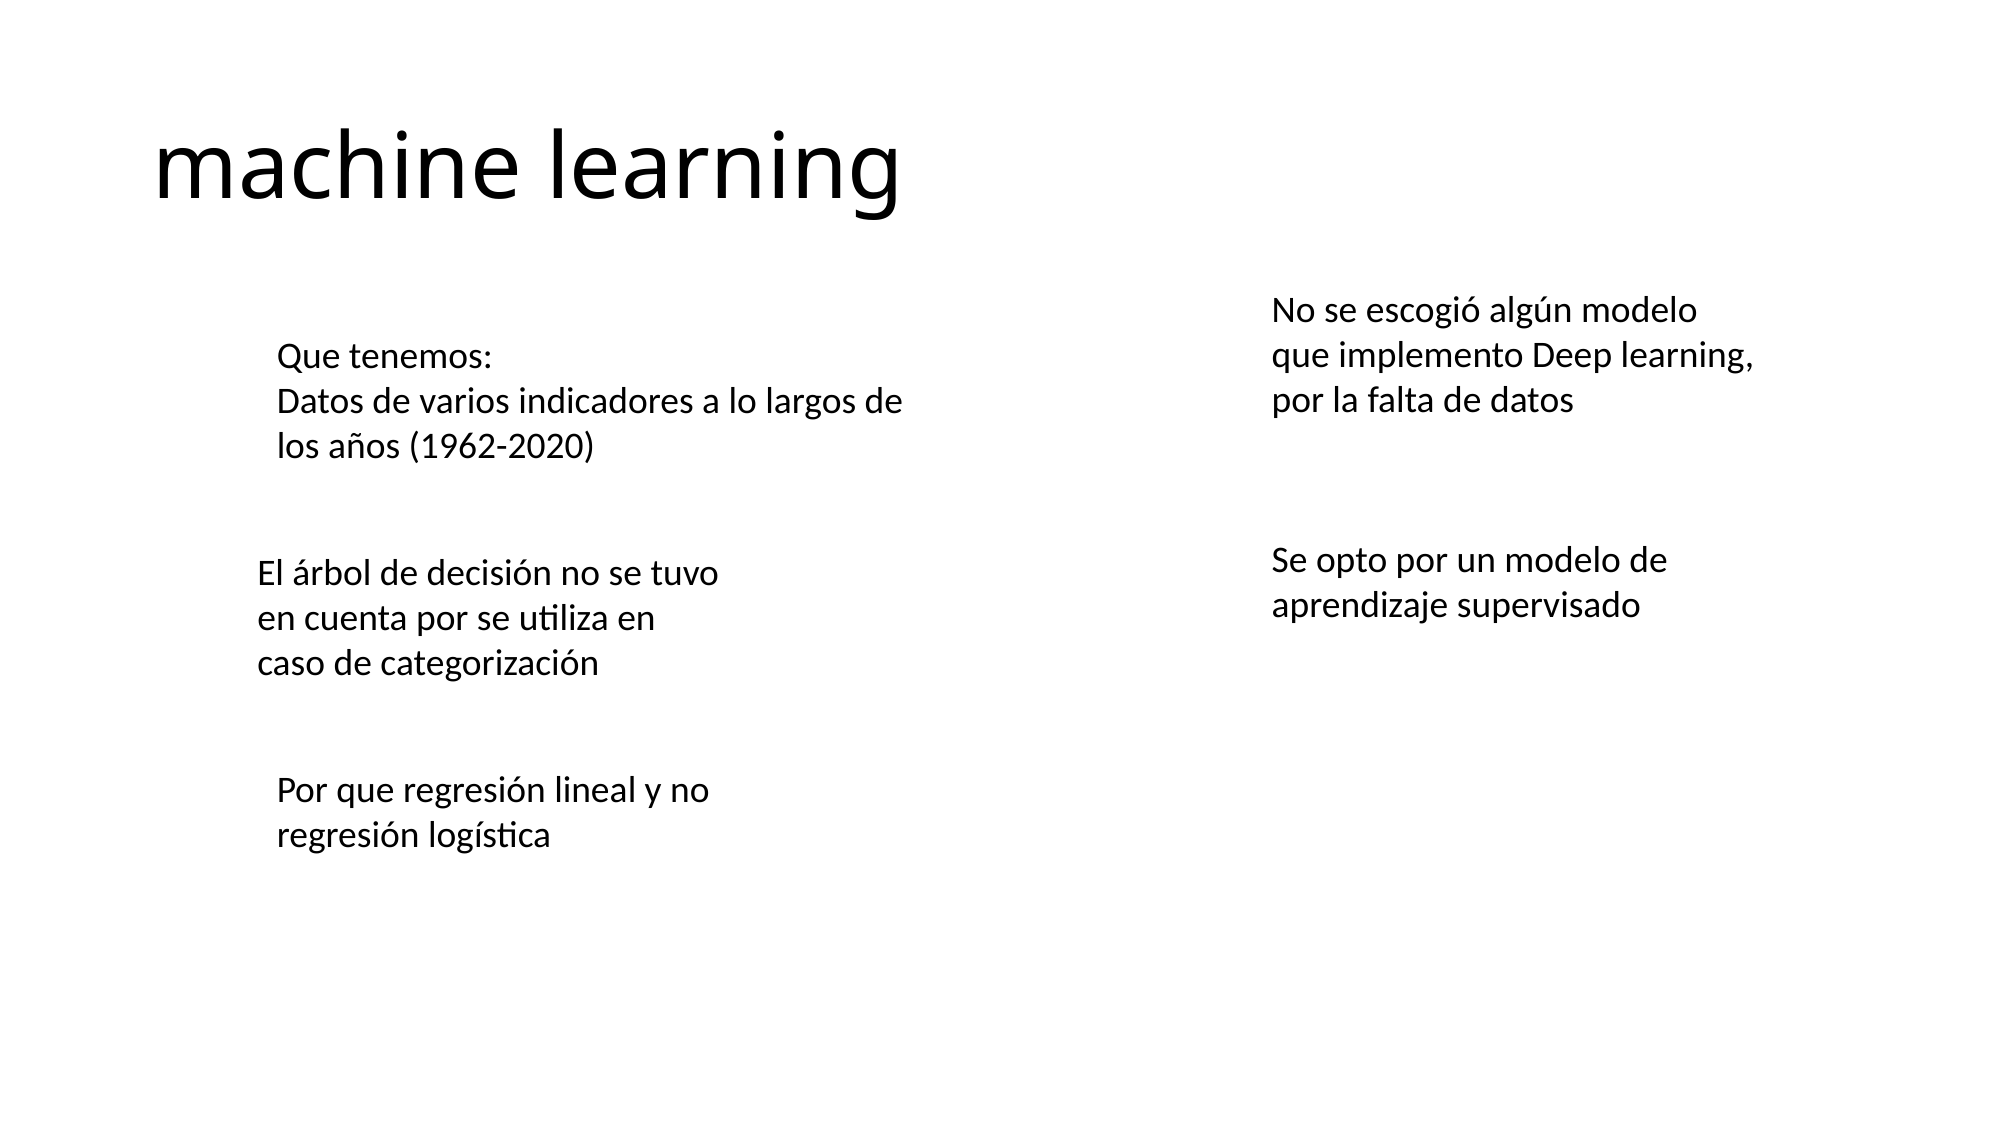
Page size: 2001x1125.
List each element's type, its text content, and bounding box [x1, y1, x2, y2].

text_box No se escogió algún modelo que implemento Deep learning, por la falta de datos [1256, 277, 1774, 427]
text_box Que tenemos: Datos de varios indicadores a lo largos de los años (1962-2020) [262, 323, 926, 474]
title machine learning [137, 59, 1863, 278]
text_box El árbol de decisión no se tuvo en cuenta por se utiliza en caso de categorización [242, 540, 744, 691]
text_box Por que regresión lineal y no regresión logística [262, 757, 776, 863]
text_box Se opto por un modelo de aprendizaje supervisado [1256, 527, 1707, 633]
